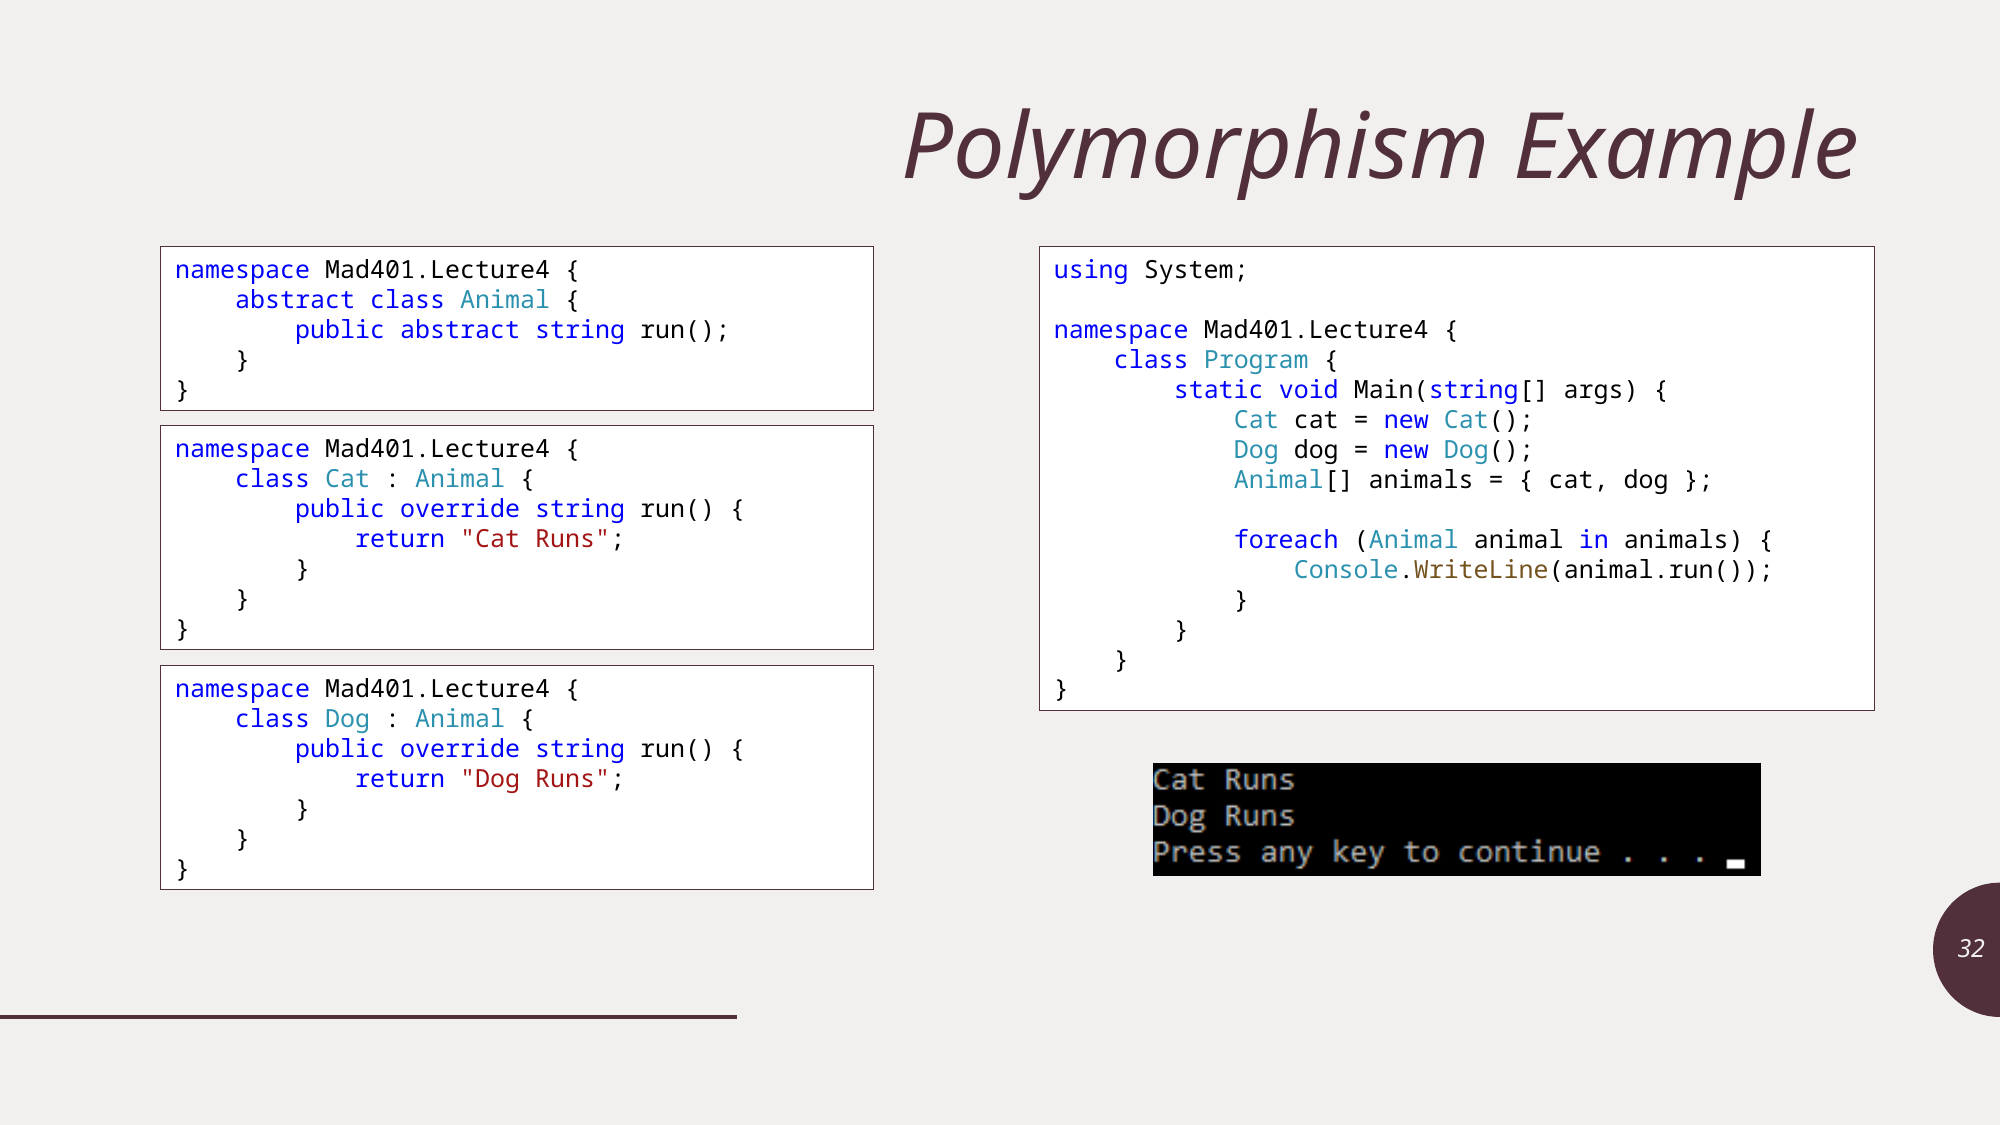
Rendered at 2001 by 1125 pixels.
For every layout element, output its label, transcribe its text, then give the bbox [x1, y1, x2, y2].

text_box namespace Mad401.Lecture4 { class Cat : Animal { public override string run() { return "Cat Runs"; } } } [160, 425, 874, 650]
title Polymorphism Example [125, 91, 1875, 207]
text_box namespace Mad401.Lecture4 { abstract class Animal { public abstract string run(); } } [160, 246, 874, 411]
slide_number 32 [1933, 919, 2000, 980]
text_box using System; namespace Mad401.Lecture4 { class Program { static void Main(string[] args) { Cat cat = new Cat(); Dog dog = new Dog(); Animal[] animals = { cat, dog }; foreach (Animal animal in animals) { Console.WriteLine(animal.run()); } } } } [1039, 246, 1875, 711]
picture [1153, 763, 1761, 876]
text_box namespace Mad401.Lecture4 { class Dog : Animal { public override string run() { return "Dog Runs"; } } } [160, 665, 874, 890]
